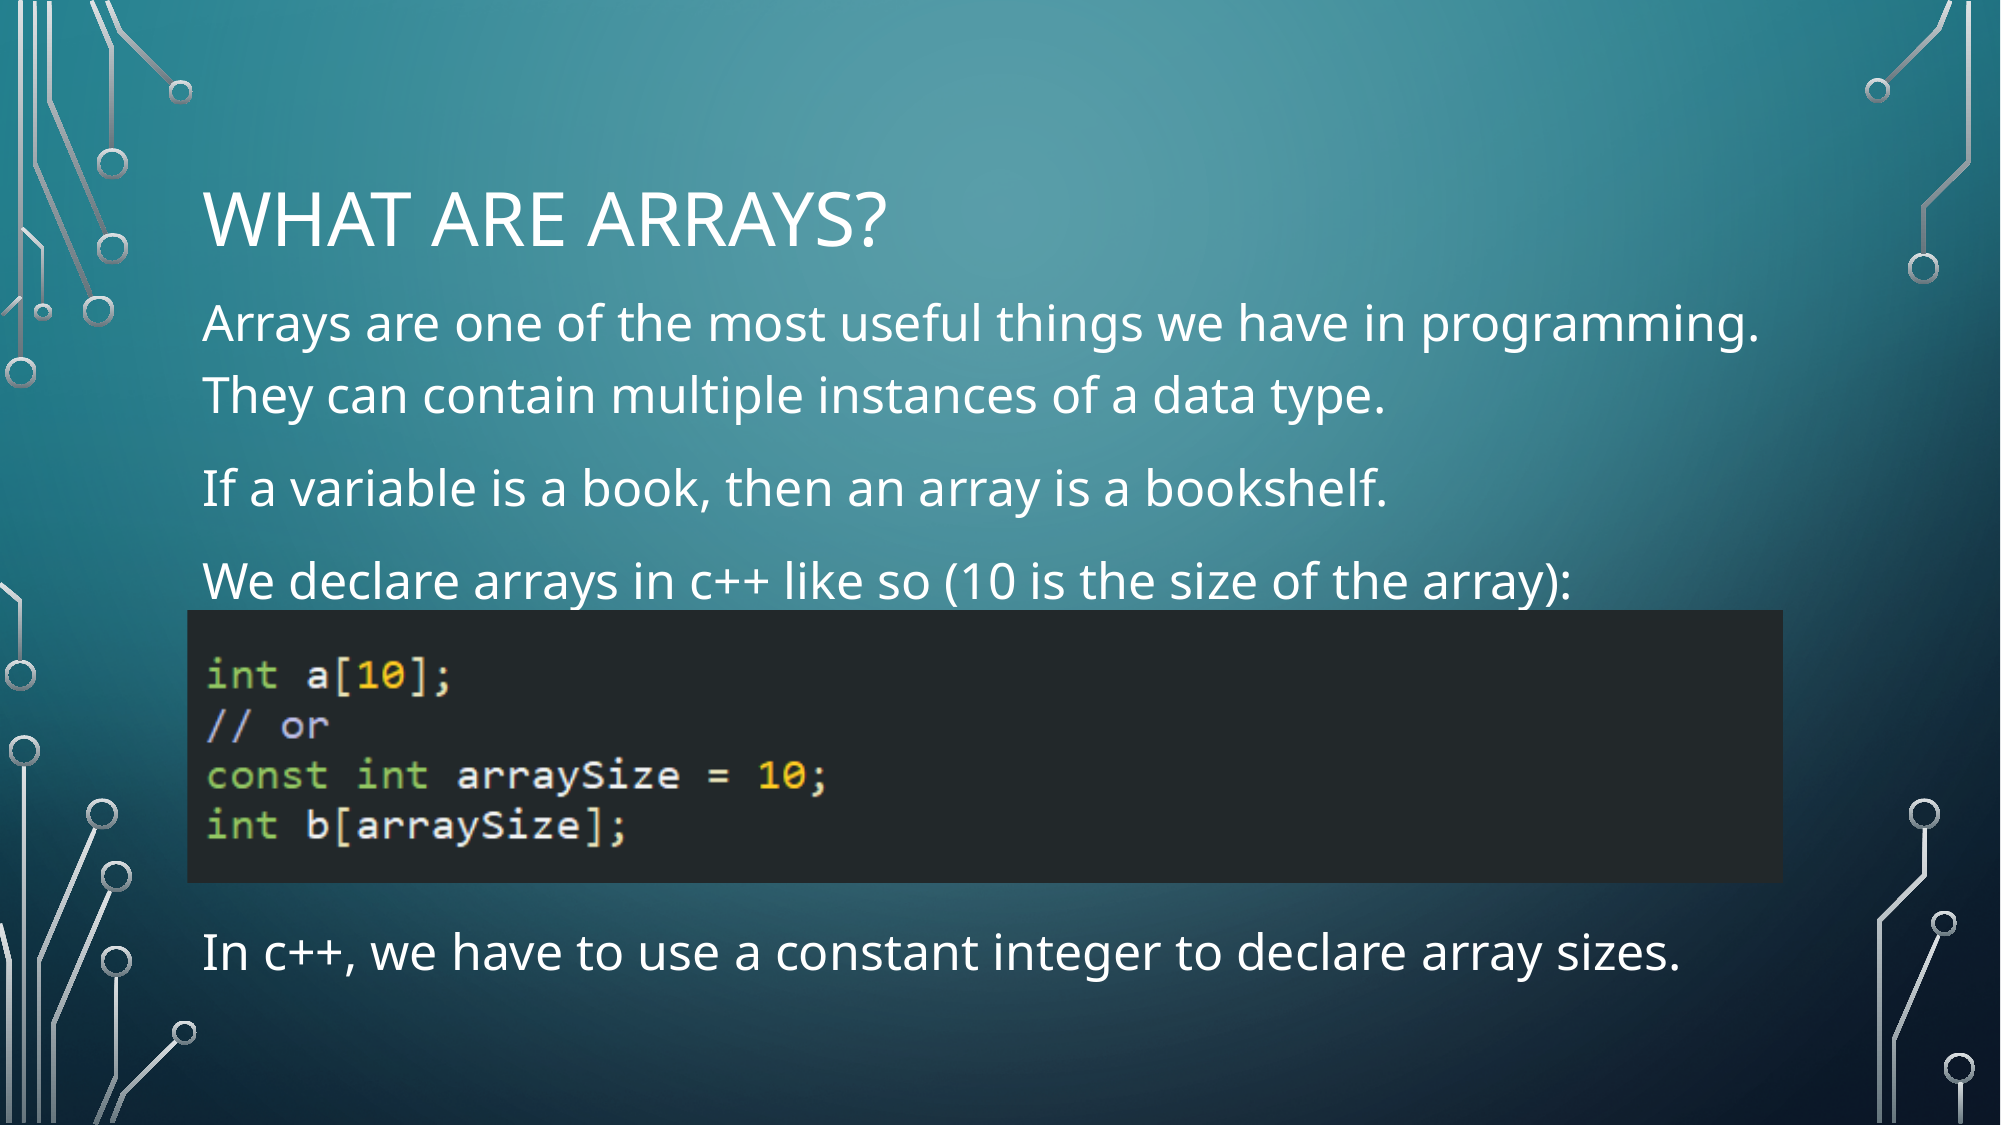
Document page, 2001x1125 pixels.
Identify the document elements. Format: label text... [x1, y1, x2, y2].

picture [186, 609, 1784, 884]
title What are arrays? [187, 101, 1813, 272]
list Arrays are one of the most useful things we have in programming. They can contain multiple instances of a data type. If a variable is a book, then an array is a bookshelf. We declare arrays in c++ like so (10 is the size of the array): In c++, we have to use a constant integer to declare array sizes. [187, 272, 1813, 1056]
